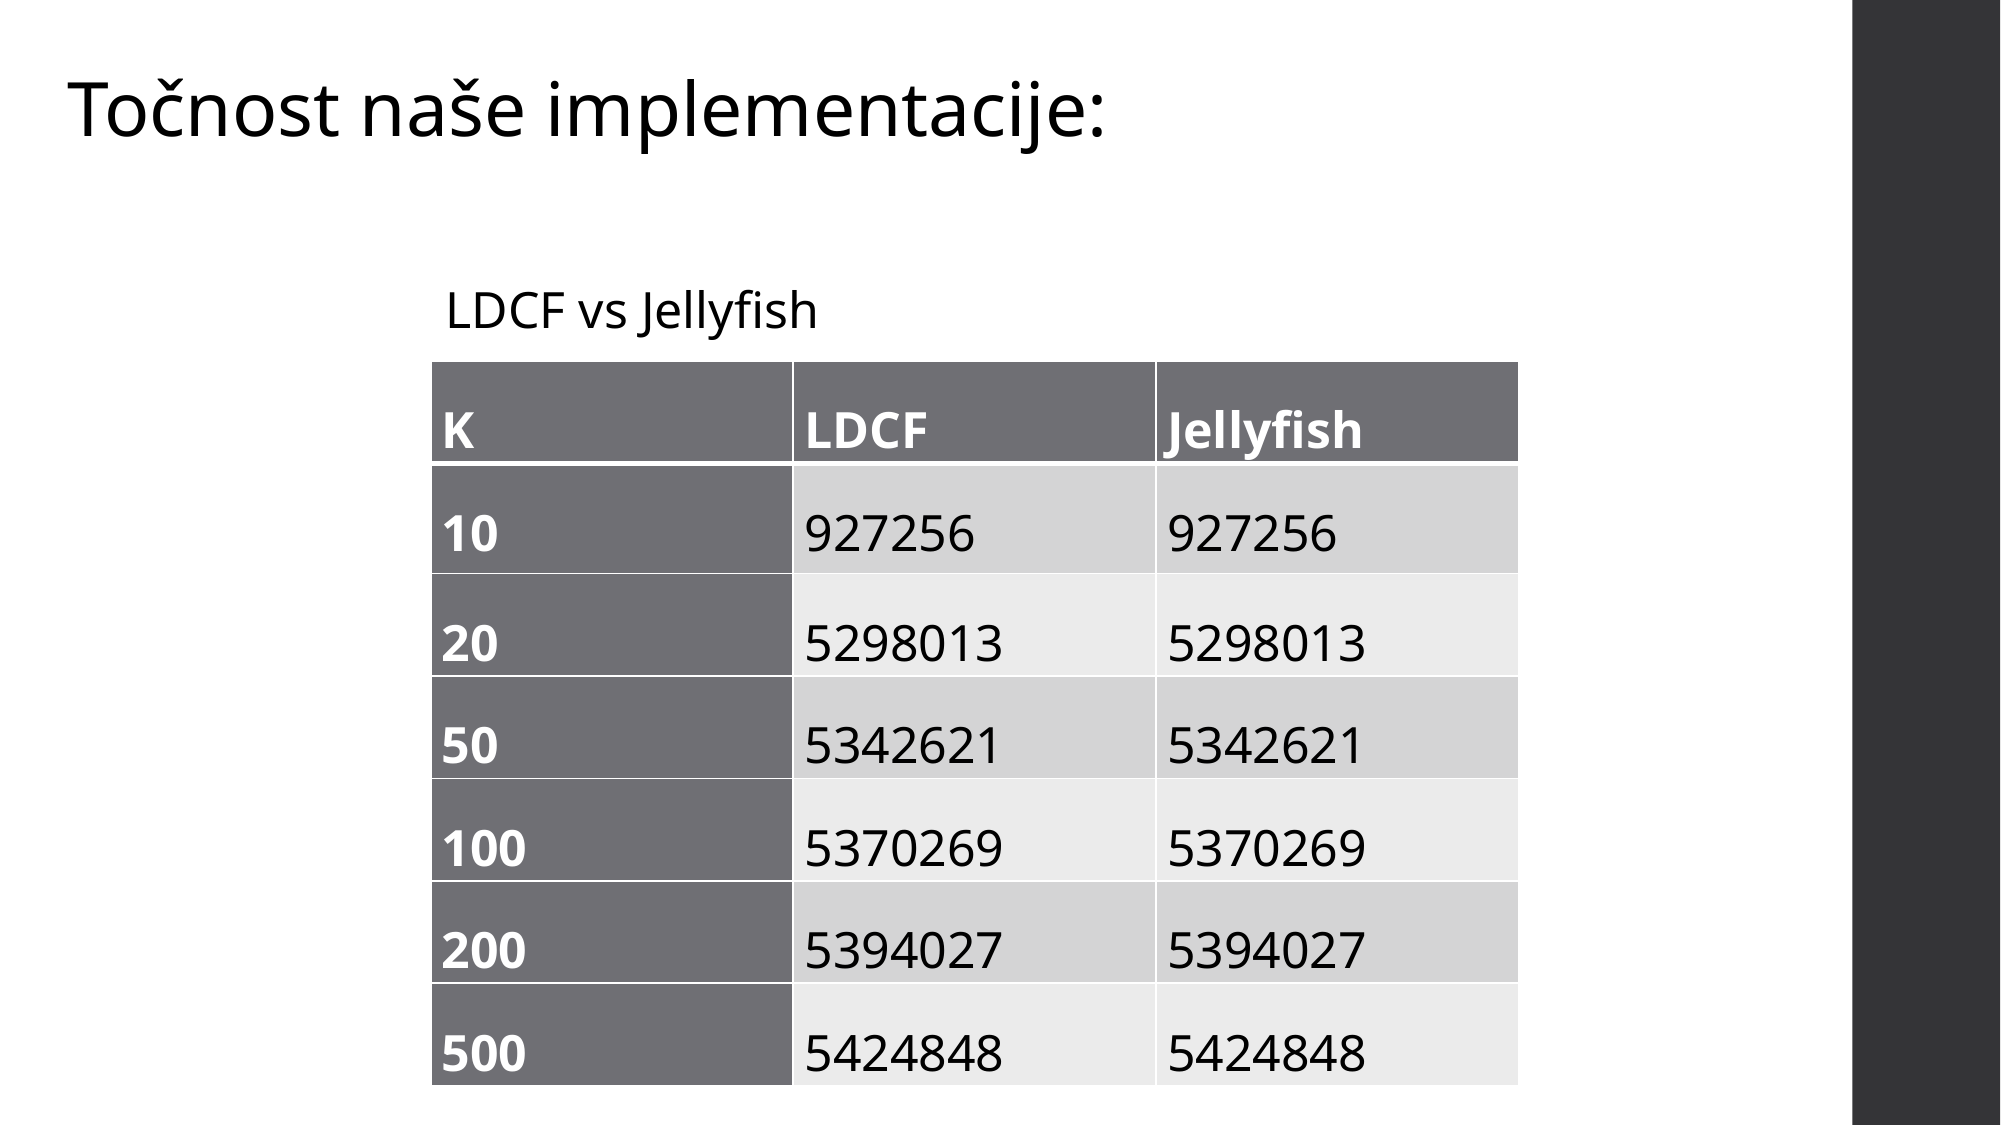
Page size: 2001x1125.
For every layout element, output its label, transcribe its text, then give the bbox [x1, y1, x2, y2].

table_cell 20 [432, 574, 792, 675]
table_cell 5394027 [1157, 882, 1518, 982]
text_box LDCF vs Jellyfish [430, 270, 1432, 346]
table_cell 927256 [794, 466, 1155, 573]
table_header K [432, 362, 792, 461]
table_cell 5298013 [794, 574, 1155, 675]
table_header Jellyfish [1157, 362, 1518, 461]
table_cell 500 [432, 984, 792, 1085]
table_cell 5298013 [1157, 574, 1518, 675]
table_cell 100 [432, 779, 792, 880]
table_cell 5342621 [794, 677, 1155, 778]
table_header LDCF [794, 362, 1155, 461]
table_cell 927256 [1157, 466, 1518, 573]
table_cell 5394027 [794, 882, 1155, 982]
table_cell 5424848 [794, 984, 1155, 1085]
table_cell 5370269 [794, 779, 1155, 880]
table_cell 5342621 [1157, 677, 1518, 778]
table_cell 5370269 [1157, 779, 1518, 880]
table_cell 200 [432, 882, 792, 982]
table_cell 10 [432, 466, 792, 573]
table_cell 5424848 [1157, 984, 1518, 1085]
table_cell 50 [432, 677, 792, 778]
text_box Točnost naše implementacije: [53, 53, 1757, 159]
